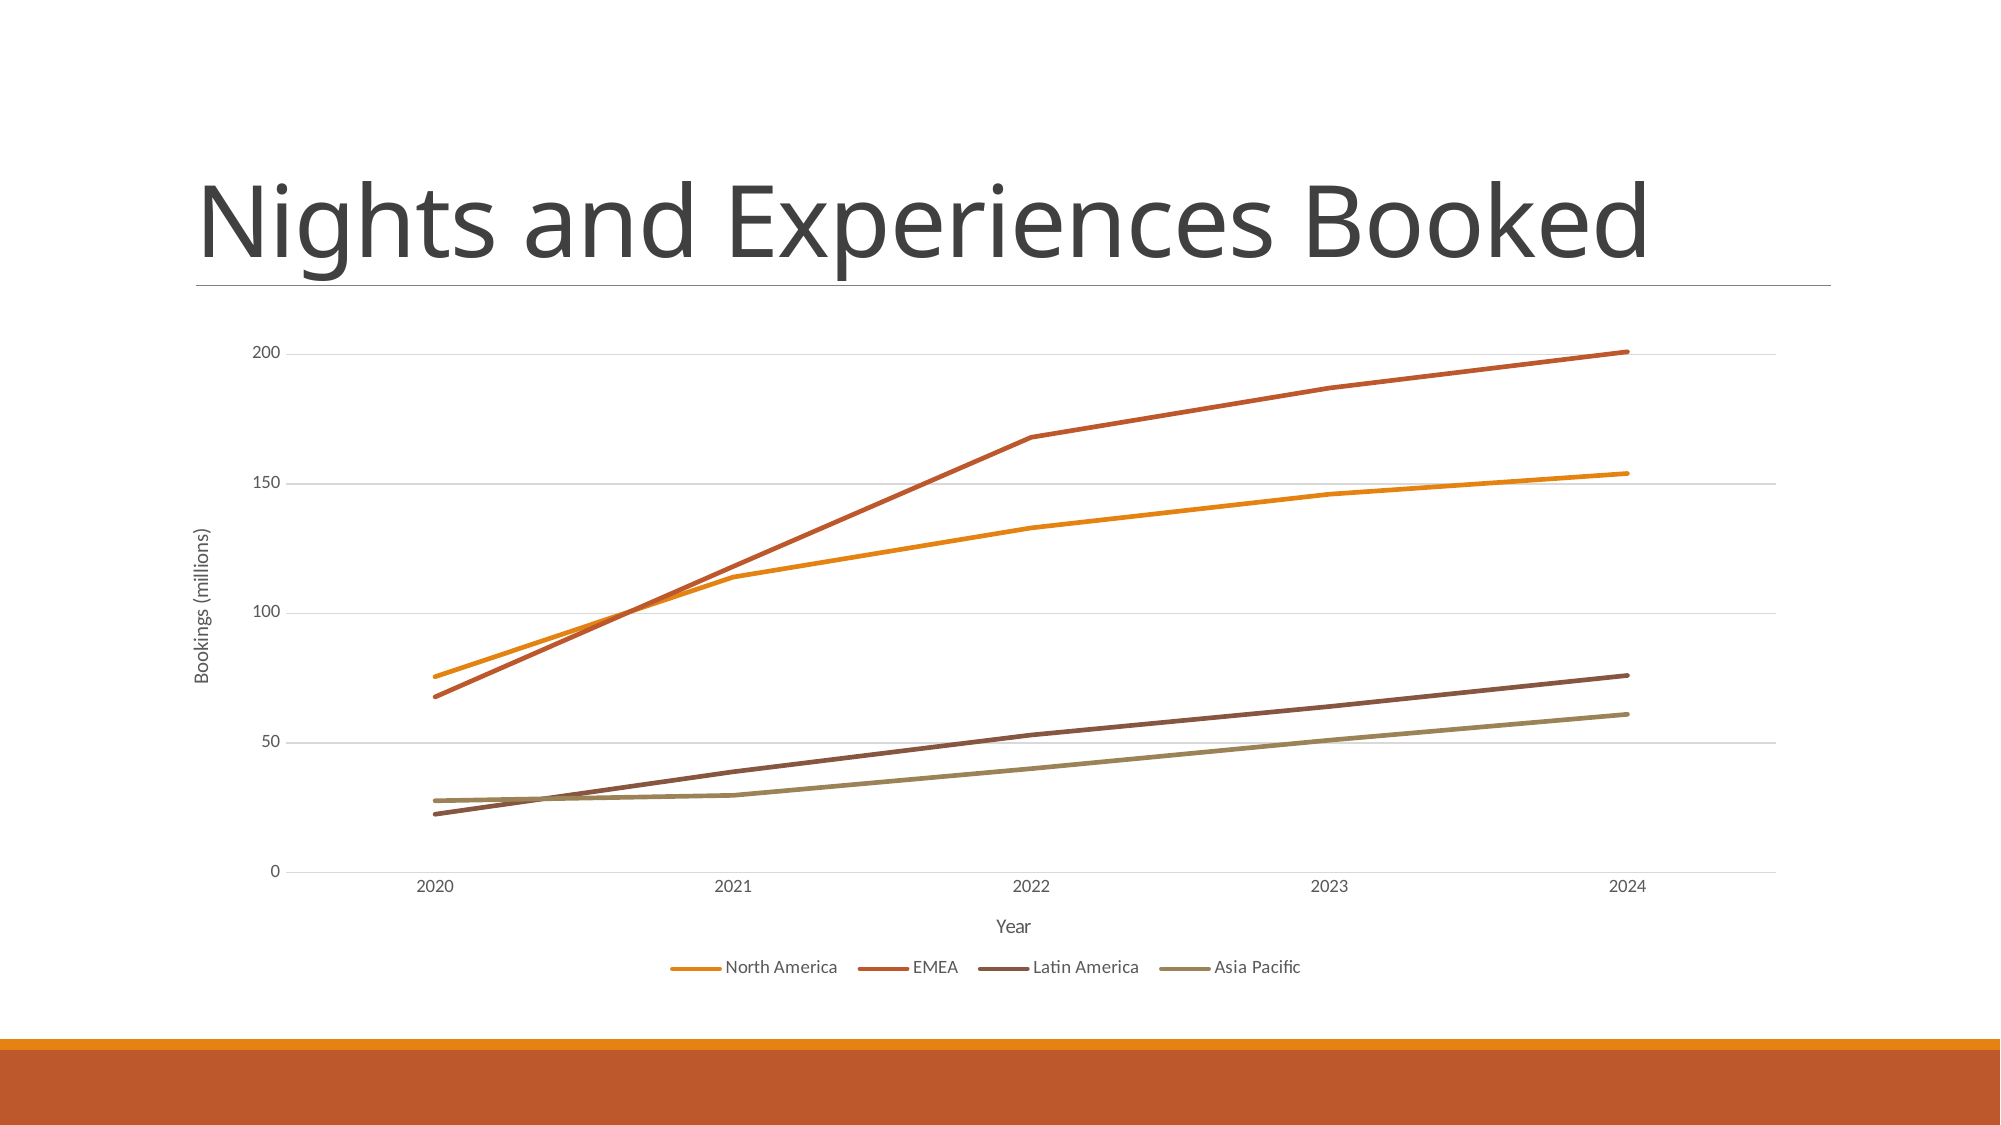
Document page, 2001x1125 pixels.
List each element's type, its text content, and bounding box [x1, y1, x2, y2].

title Nights and Experiences Booked [180, 47, 1830, 285]
chart [158, 300, 1810, 1012]
